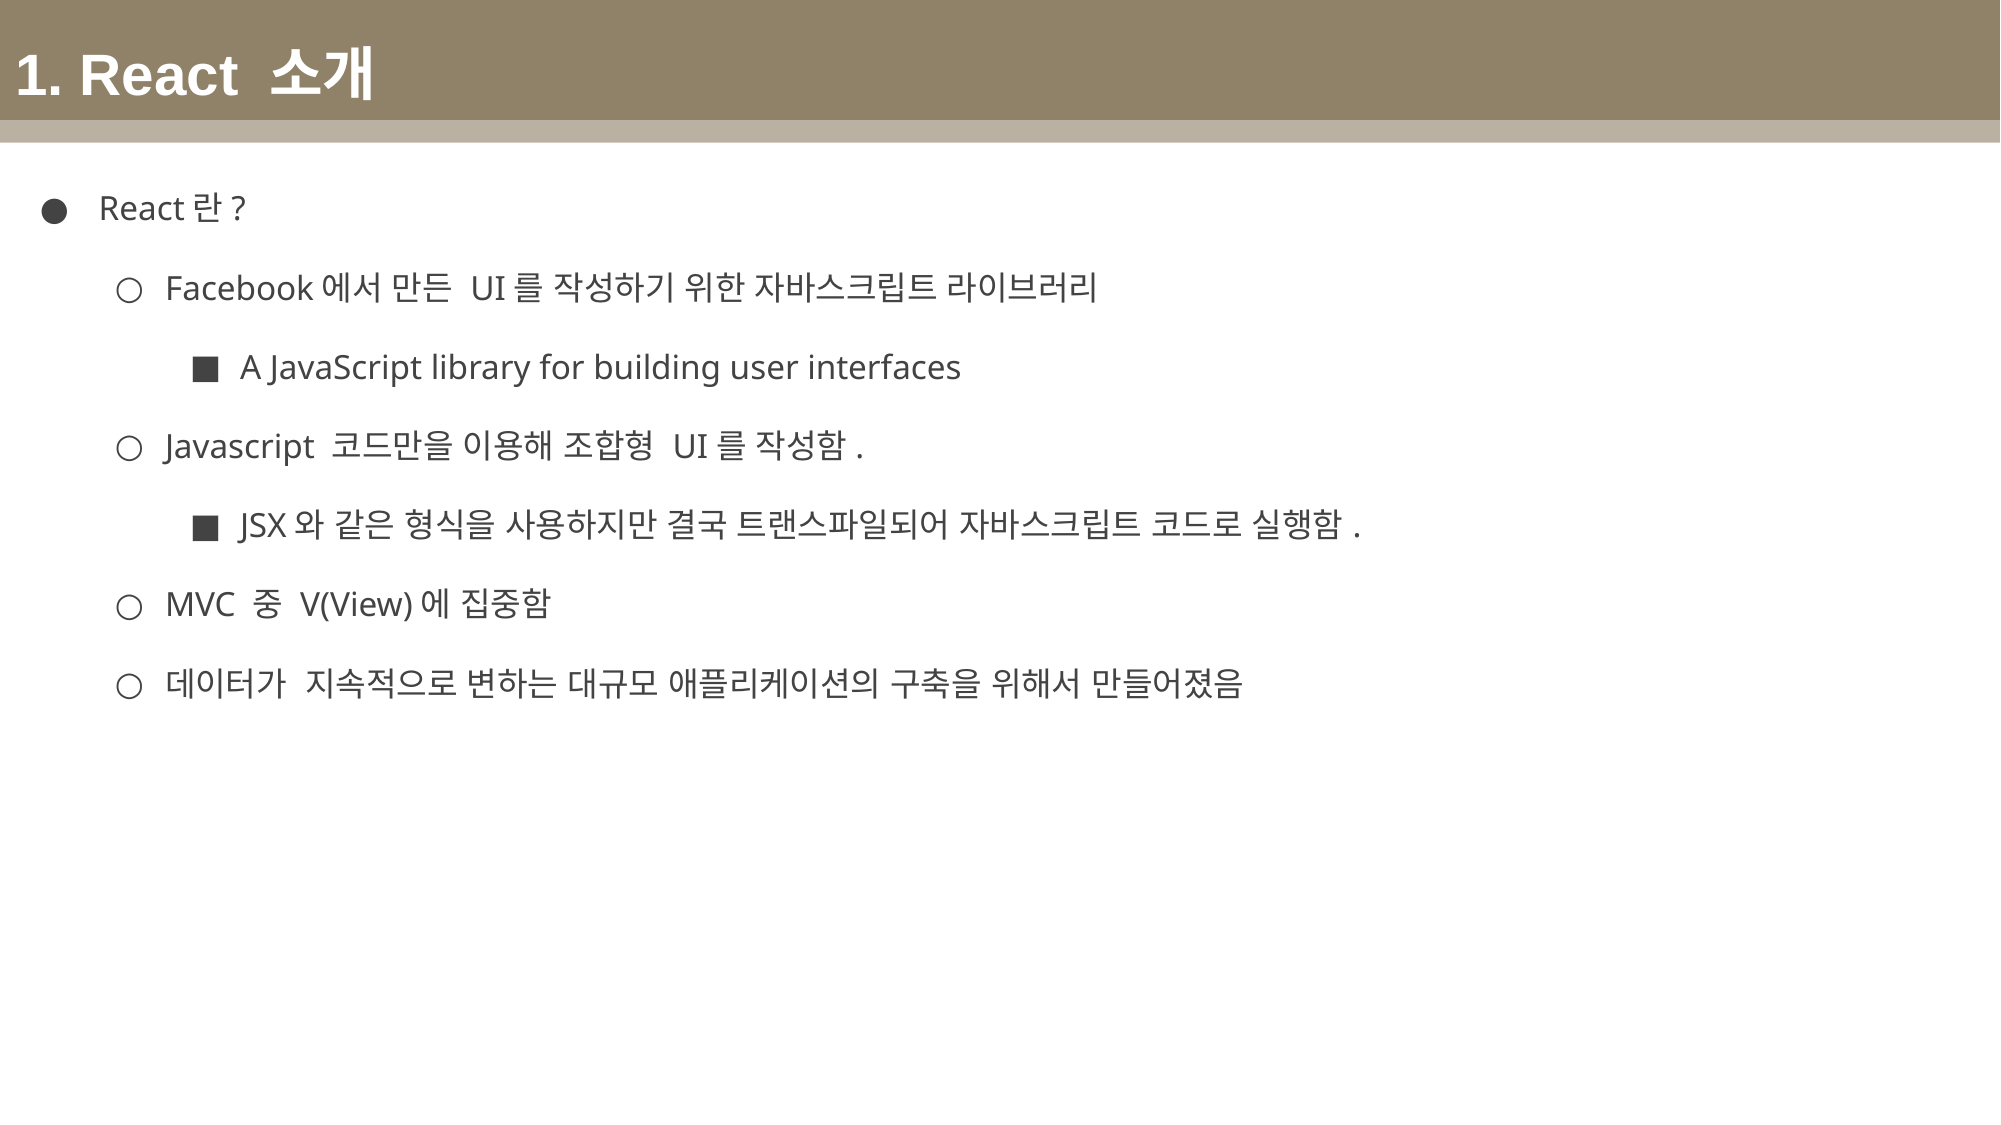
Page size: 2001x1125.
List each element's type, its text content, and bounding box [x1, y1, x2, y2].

list React란? Facebook에서 만든 UI를 작성하기 위한 자바스크립트 라이브러리 A JavaScript library for building user interfaces Javascript 코드만을 이용해 조합형 UI를 작성함. JSX와 같은 형식을 사용하지만 결국 트랜스파일되어 자바스크립트 코드로 실행함. MVC 중 V(View)에 집중함 데이터가 지속적으로 변하는 대규모 애플리케이션의 구축을 위해서 만들어졌음 [0, 166, 1928, 1065]
title 1. React 소개 [0, 22, 1800, 120]
